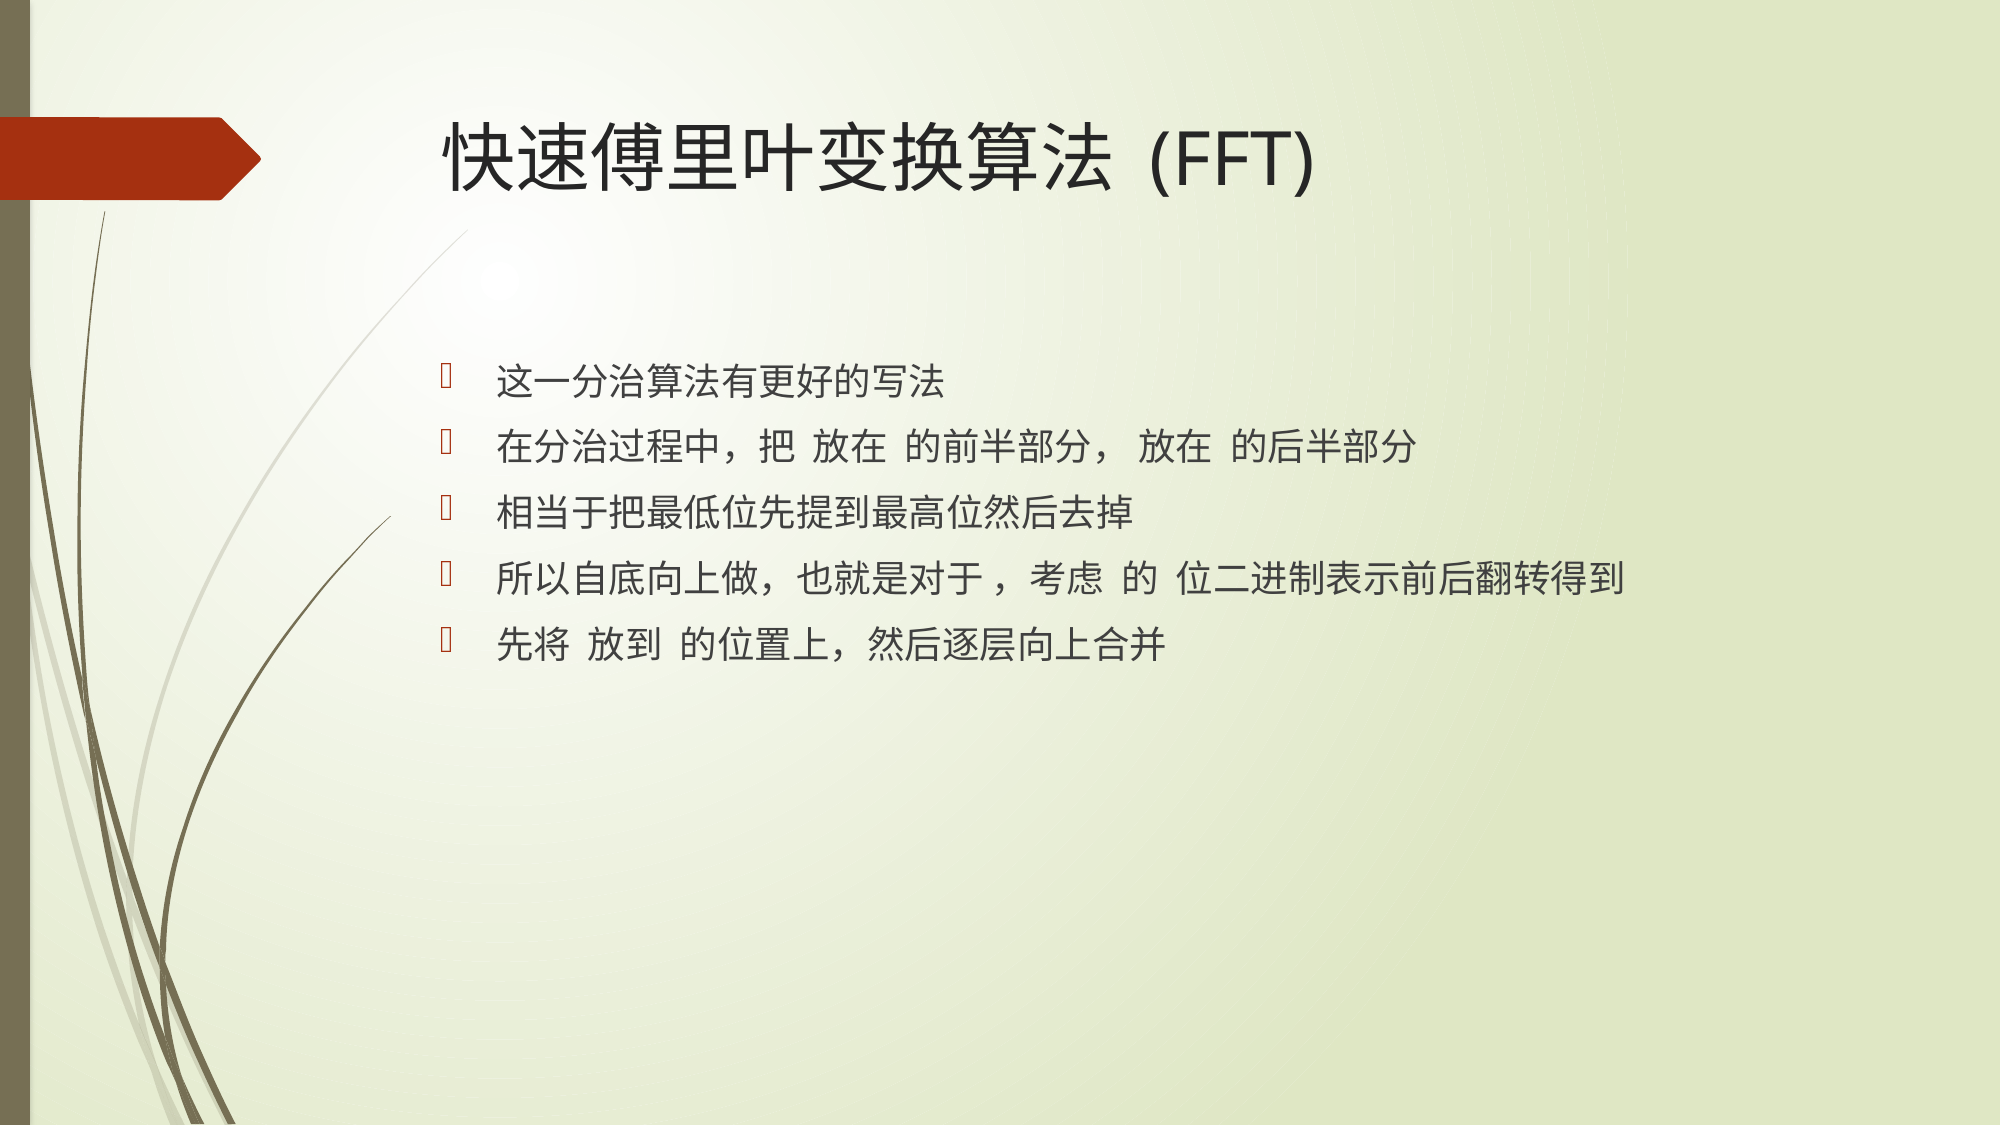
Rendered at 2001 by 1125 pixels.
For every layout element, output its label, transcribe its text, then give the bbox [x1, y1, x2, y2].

title 快速傅里叶变换算法 (FFT) [425, 102, 1888, 313]
